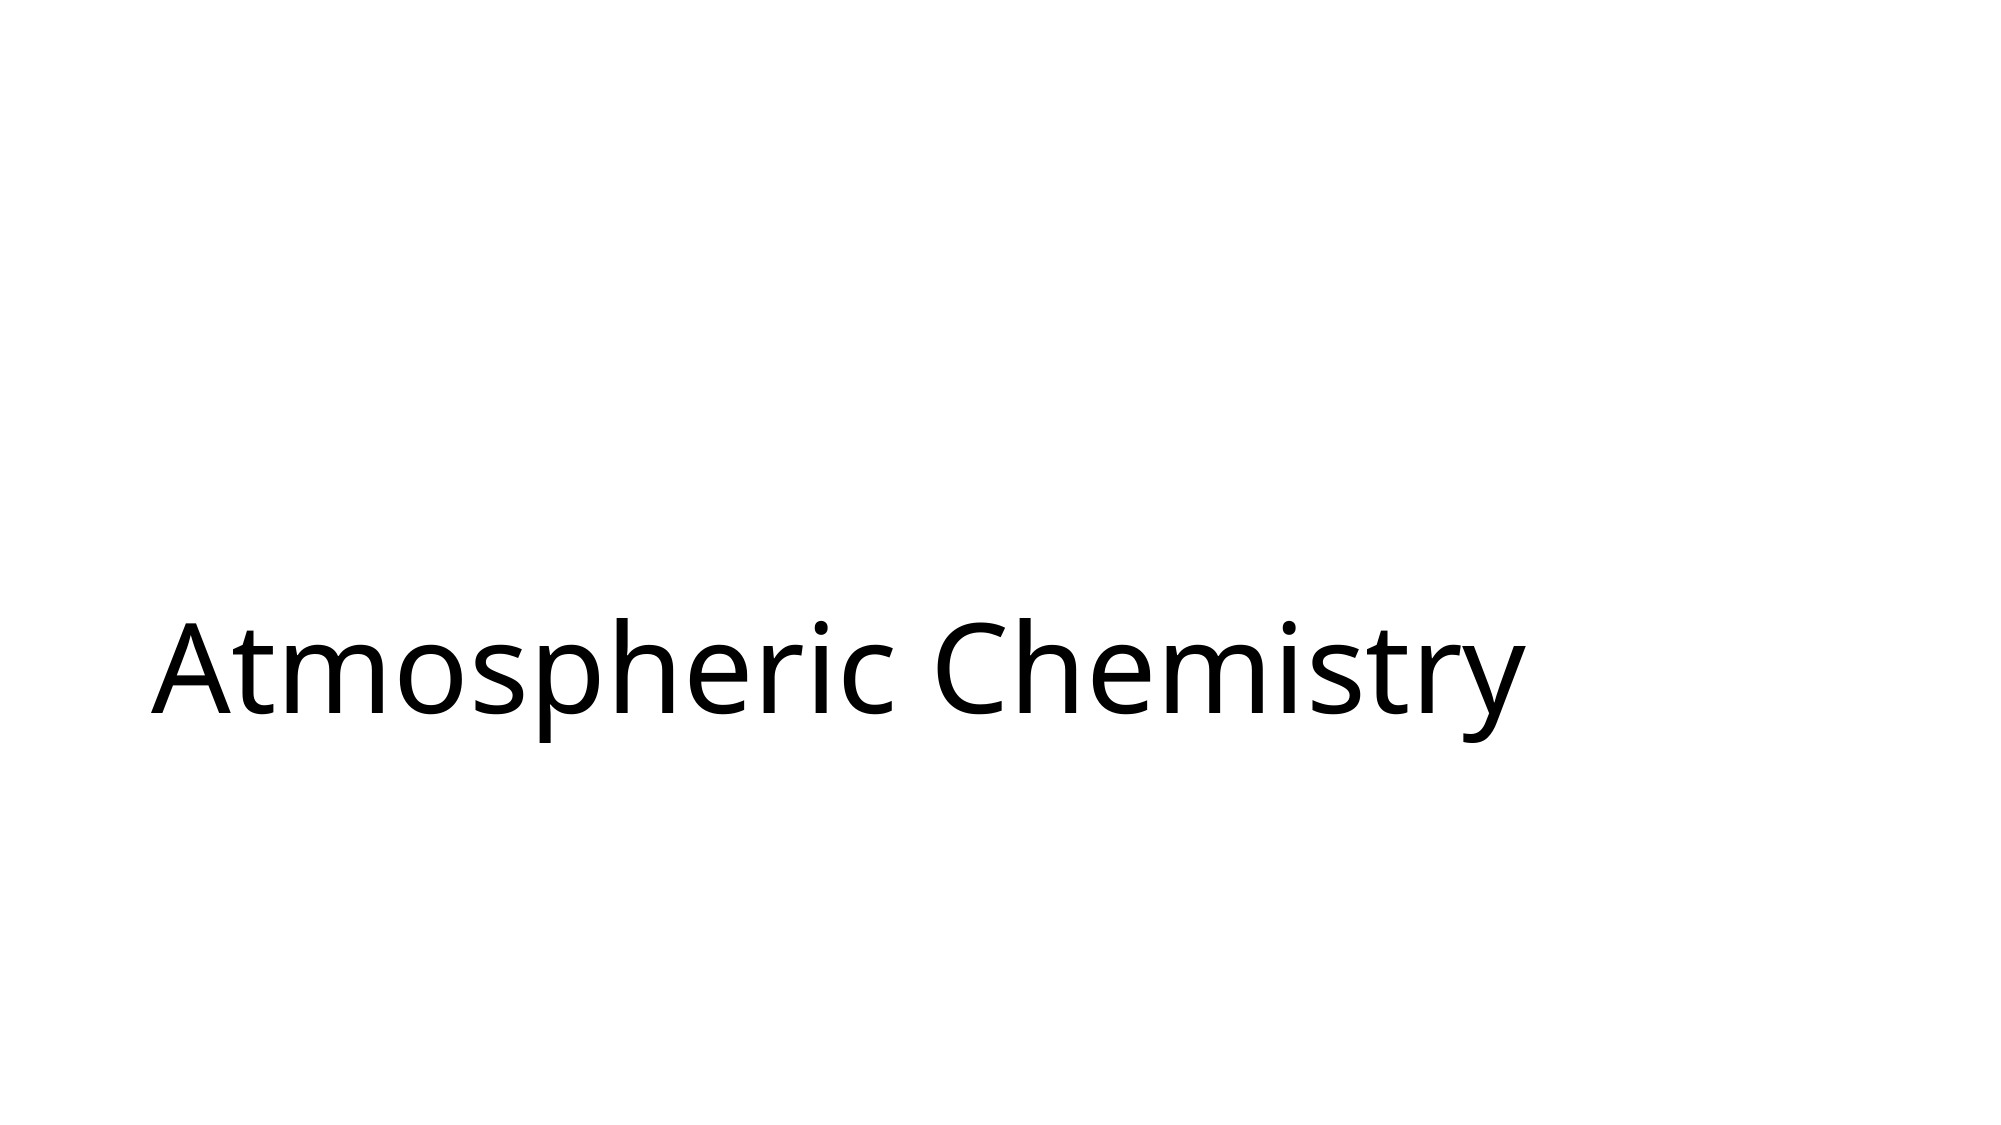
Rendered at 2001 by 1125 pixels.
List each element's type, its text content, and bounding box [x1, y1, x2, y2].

title Atmospheric Chemistry [136, 280, 1862, 749]
